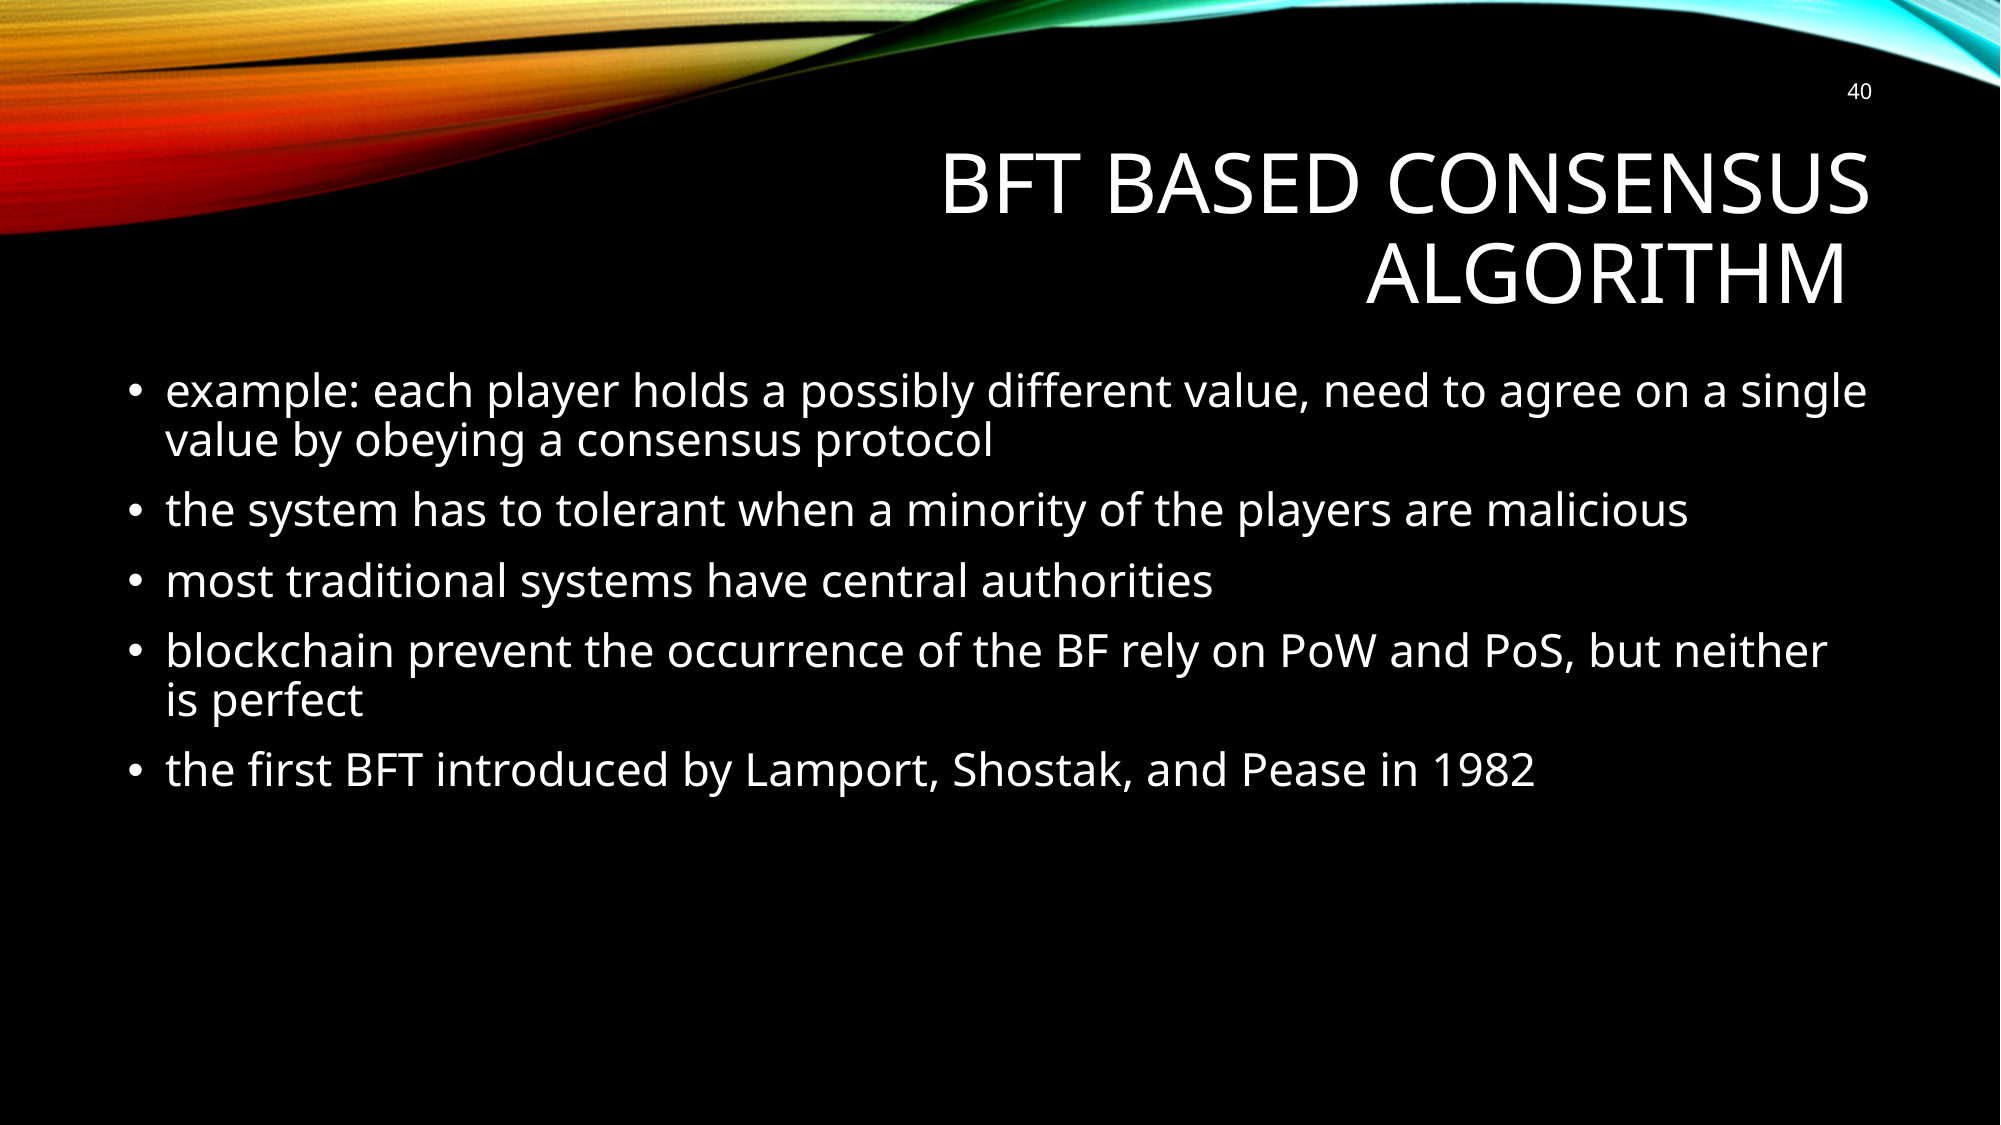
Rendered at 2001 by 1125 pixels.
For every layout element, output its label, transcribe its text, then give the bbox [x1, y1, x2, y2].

slide_number 40 [1437, 62, 1888, 123]
picture [0, 0, 2000, 237]
title BFT based consensus algorithm [474, 125, 1888, 338]
list example: each player holds a possibly different value, need to agree on a single value by obeying a consensus protocol the system has to tolerant when a minority of the players are malicious most traditional systems have central authorities blockchain prevent the occurrence of the BF rely on PoW and PoS, but neither is perfect the first BFT introduced by Lamport, Shostak, and Pease in 1982 [112, 360, 1888, 1021]
